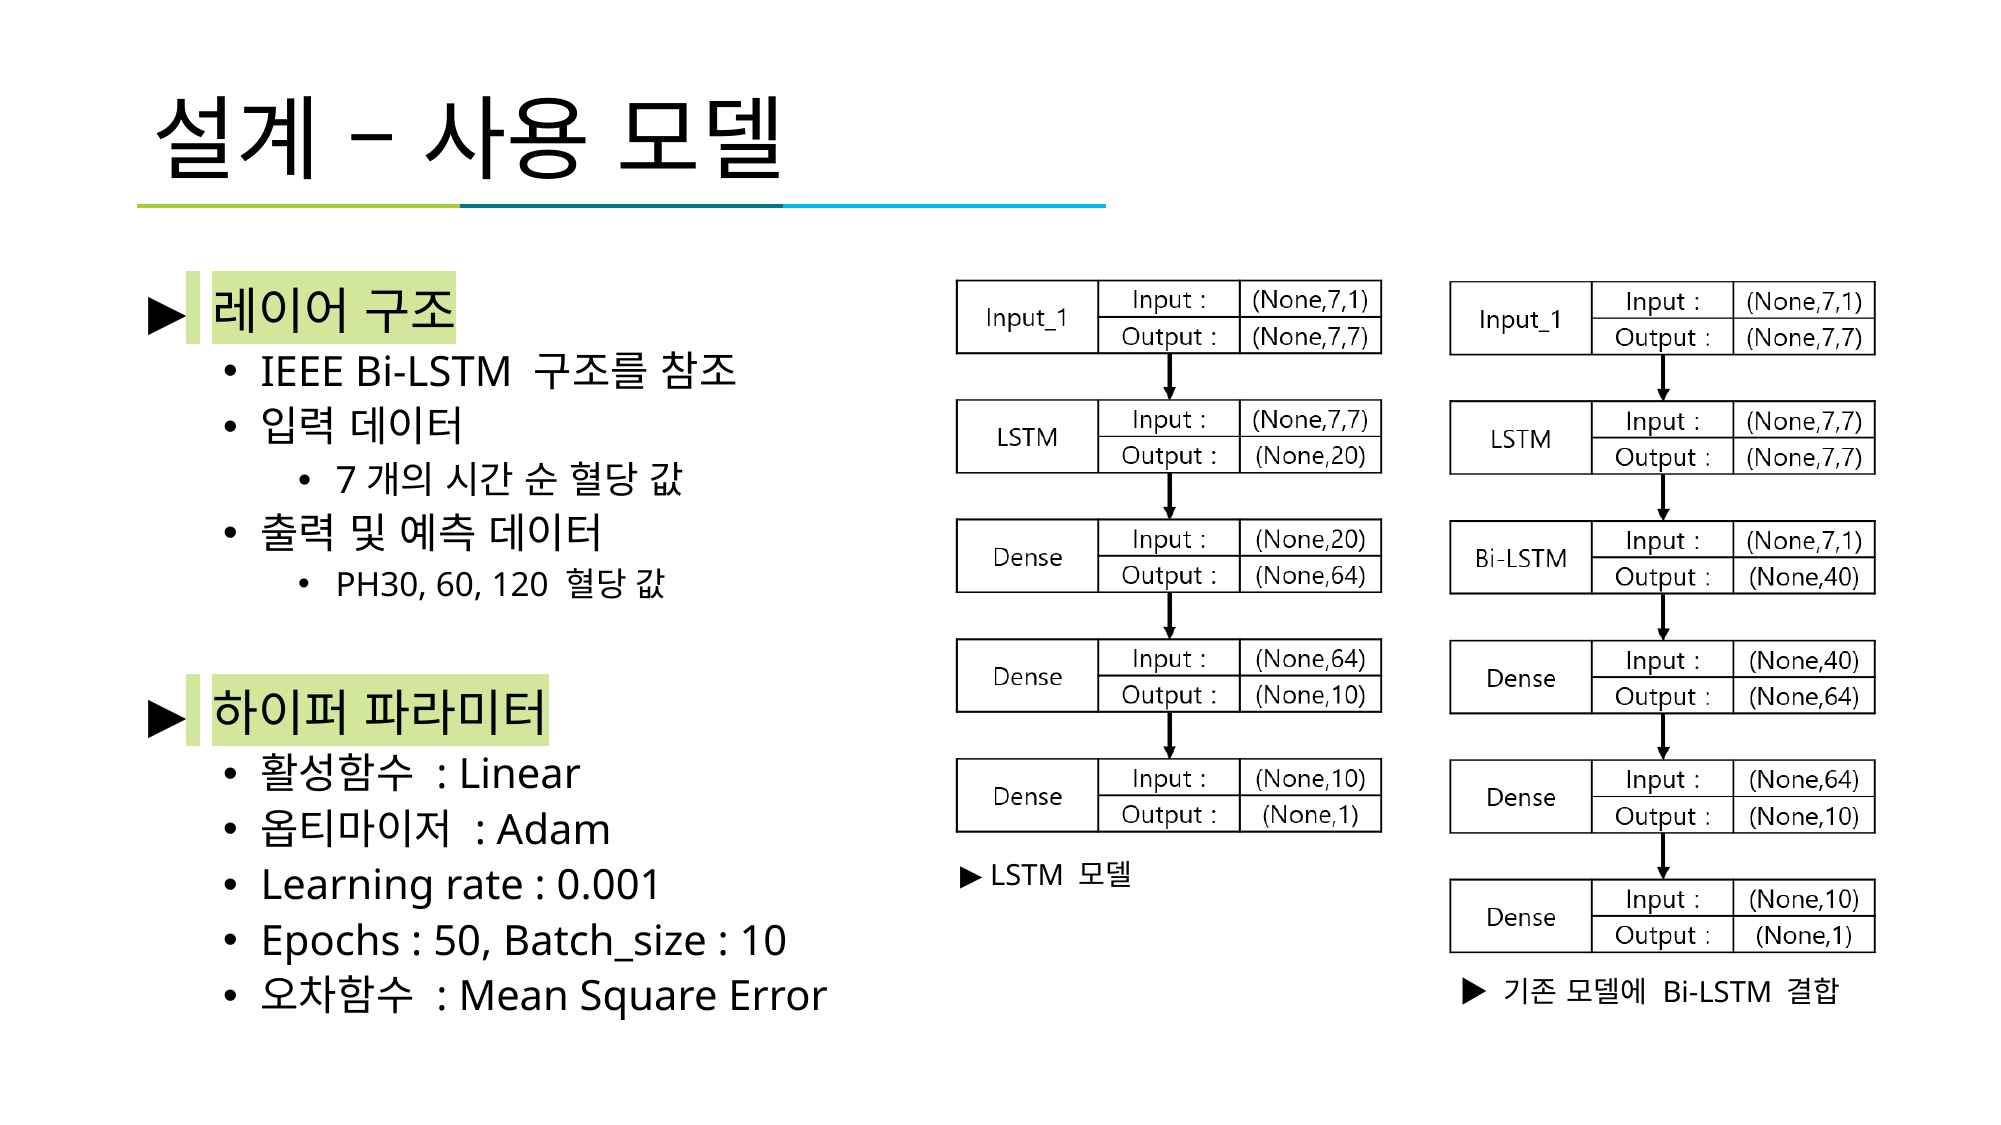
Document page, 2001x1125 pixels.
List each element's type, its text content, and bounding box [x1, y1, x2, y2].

title 설계 – 사용 모델 [137, 59, 1863, 227]
picture [943, 275, 1383, 964]
picture [1449, 275, 1923, 964]
text_box ▶ 기존 모델에 Bi-LSTM 결합 [1444, 966, 1856, 1016]
list 레이어 구조 IEEE Bi-LSTM 구조를 참조 입력 데이터 7개의 시간 순 혈당 값 출력 및 예측 데이터 PH30, 60, 120 혈당 값 하이퍼 파라미터 활성함수 : Linear 옵티마이저 : Adam Learning rate : 0.001 Epochs : 50, Batch_size : 10 오차함수 : Mean Square Error [133, 278, 862, 1090]
